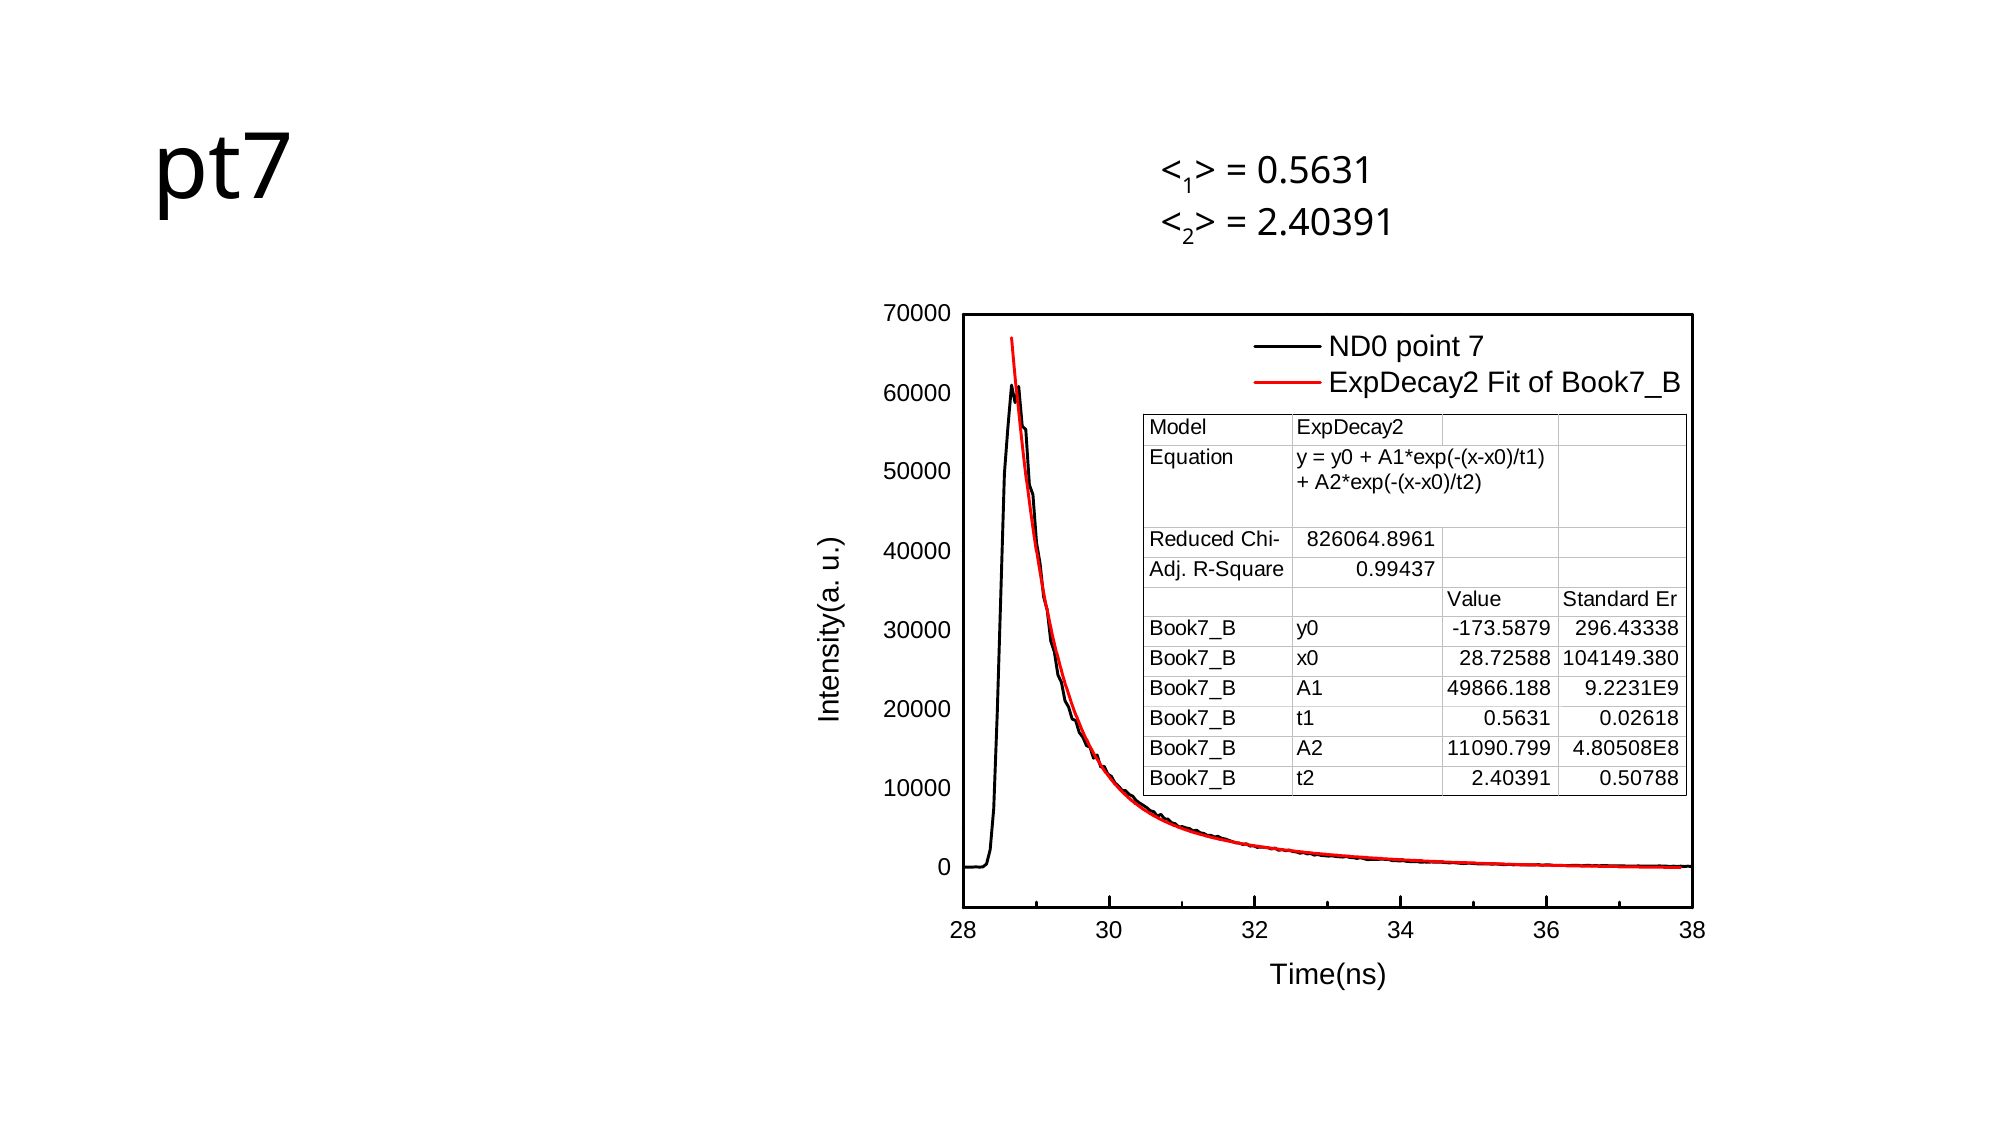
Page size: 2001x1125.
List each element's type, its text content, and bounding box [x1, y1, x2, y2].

title pt7 [137, 59, 1863, 278]
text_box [771, 218, 1842, 1046]
